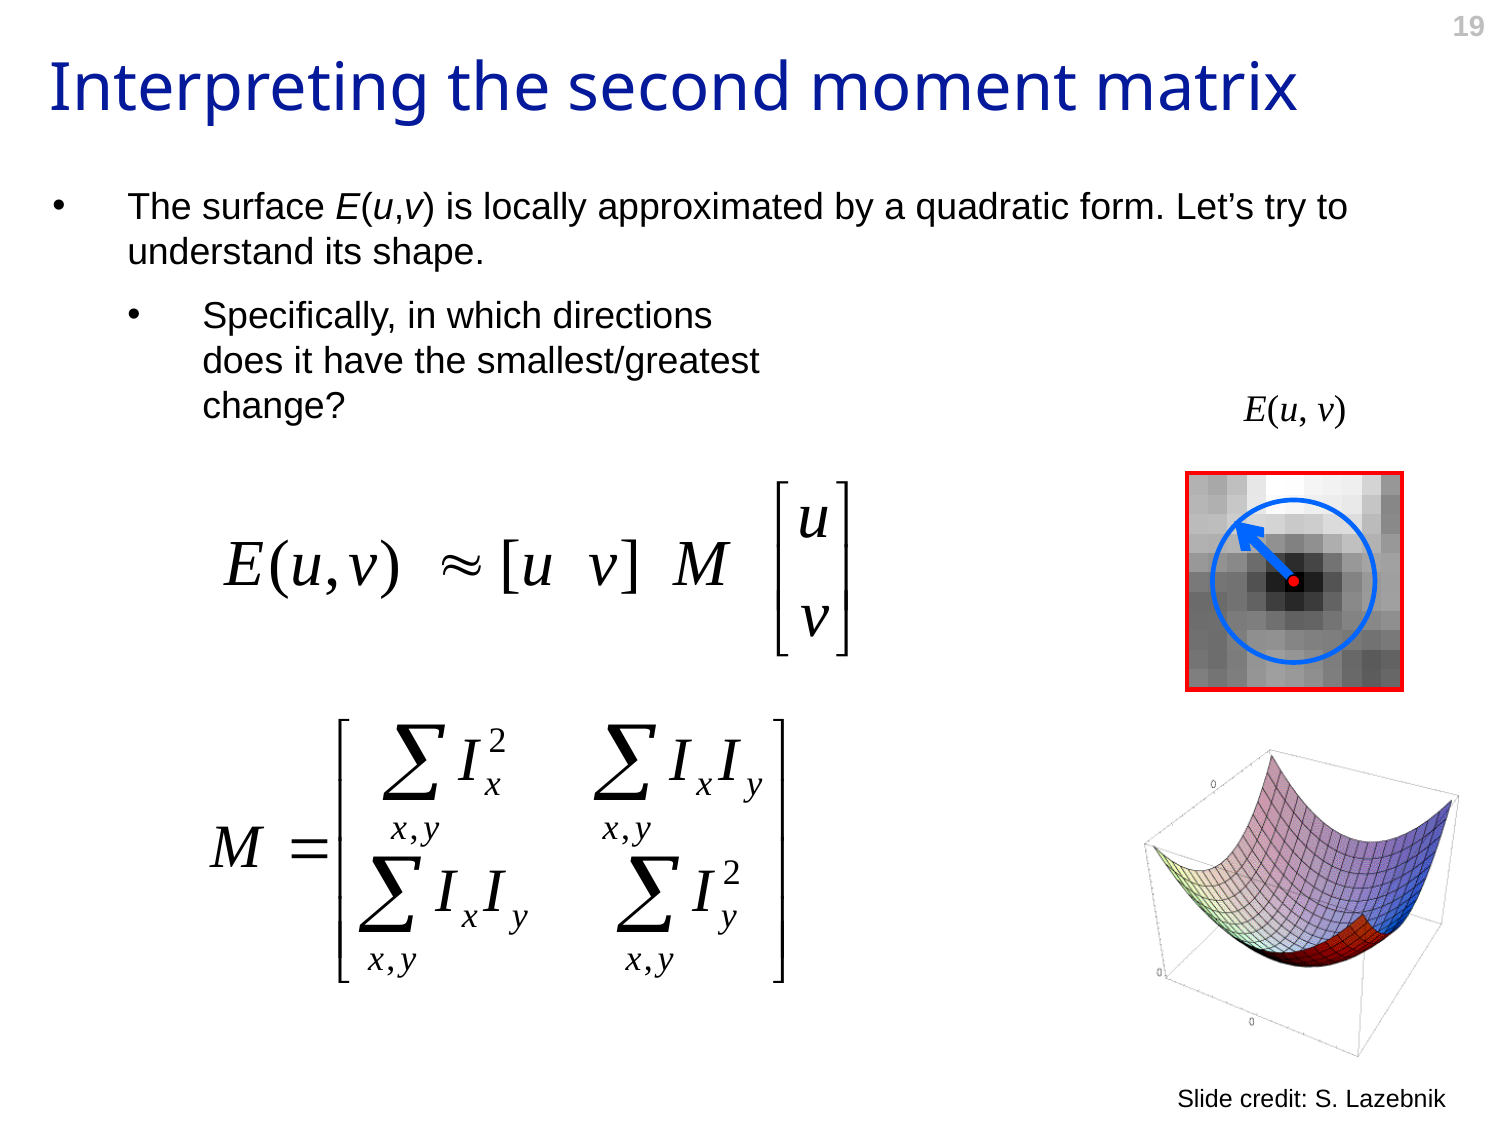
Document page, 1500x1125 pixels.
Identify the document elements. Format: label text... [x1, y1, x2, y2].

text_box E(u, v) [1229, 376, 1362, 437]
text_box Slide credit: S. Lazebnik [1162, 1074, 1500, 1120]
picture [1188, 475, 1401, 688]
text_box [212, 470, 876, 668]
text_box The surface E(u,v) is locally approximated by a quadratic form. Let’s try to understand its shape. Specifically, in which directions does it have the smallest/greatest change? [37, 174, 1400, 434]
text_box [199, 707, 832, 996]
picture [1137, 749, 1459, 1057]
title Interpreting the second moment matrix [34, 27, 1466, 141]
